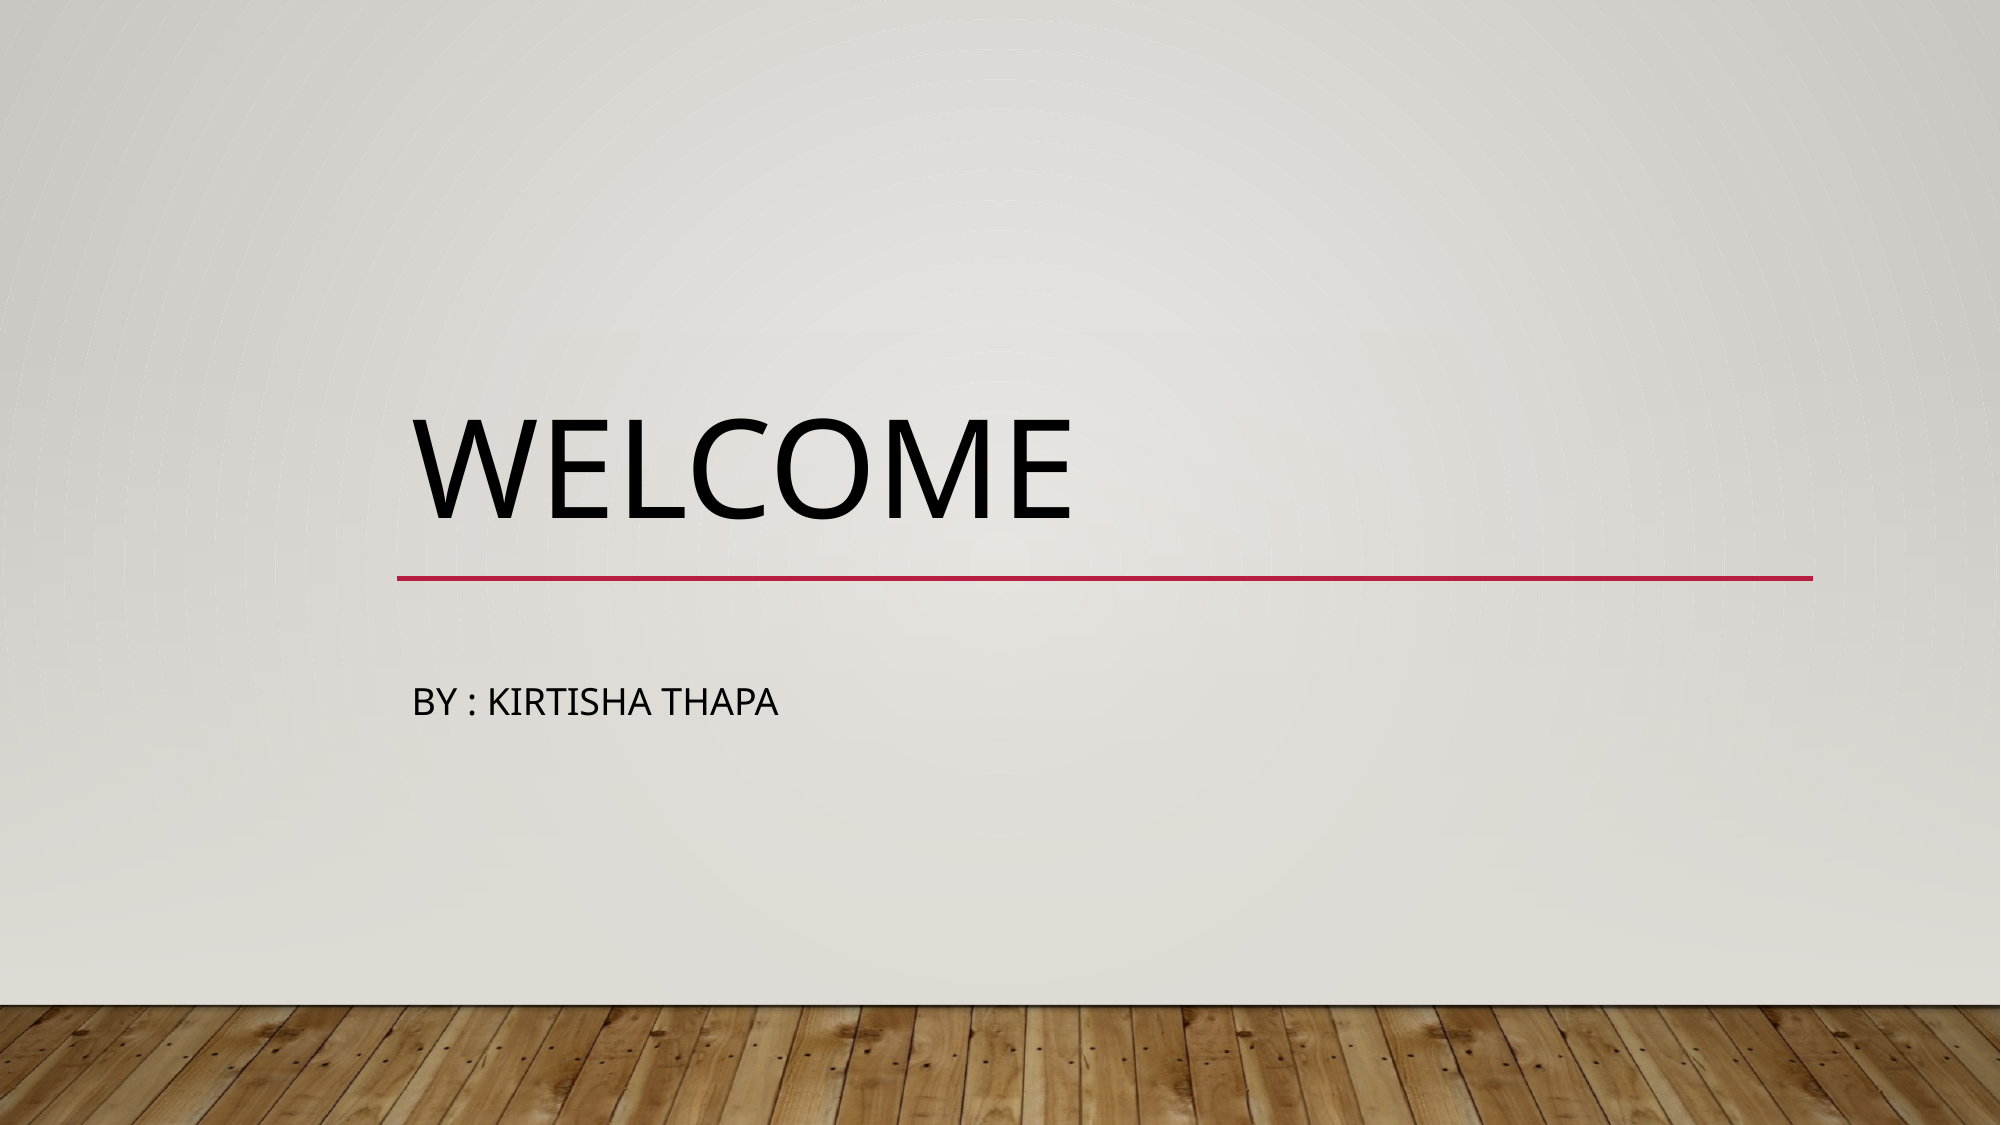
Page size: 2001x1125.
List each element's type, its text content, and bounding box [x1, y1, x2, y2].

subtitle By : kirtisha Thapa [396, 579, 1814, 740]
title Welcome [396, 131, 1814, 549]
picture [0, 1005, 2000, 1125]
